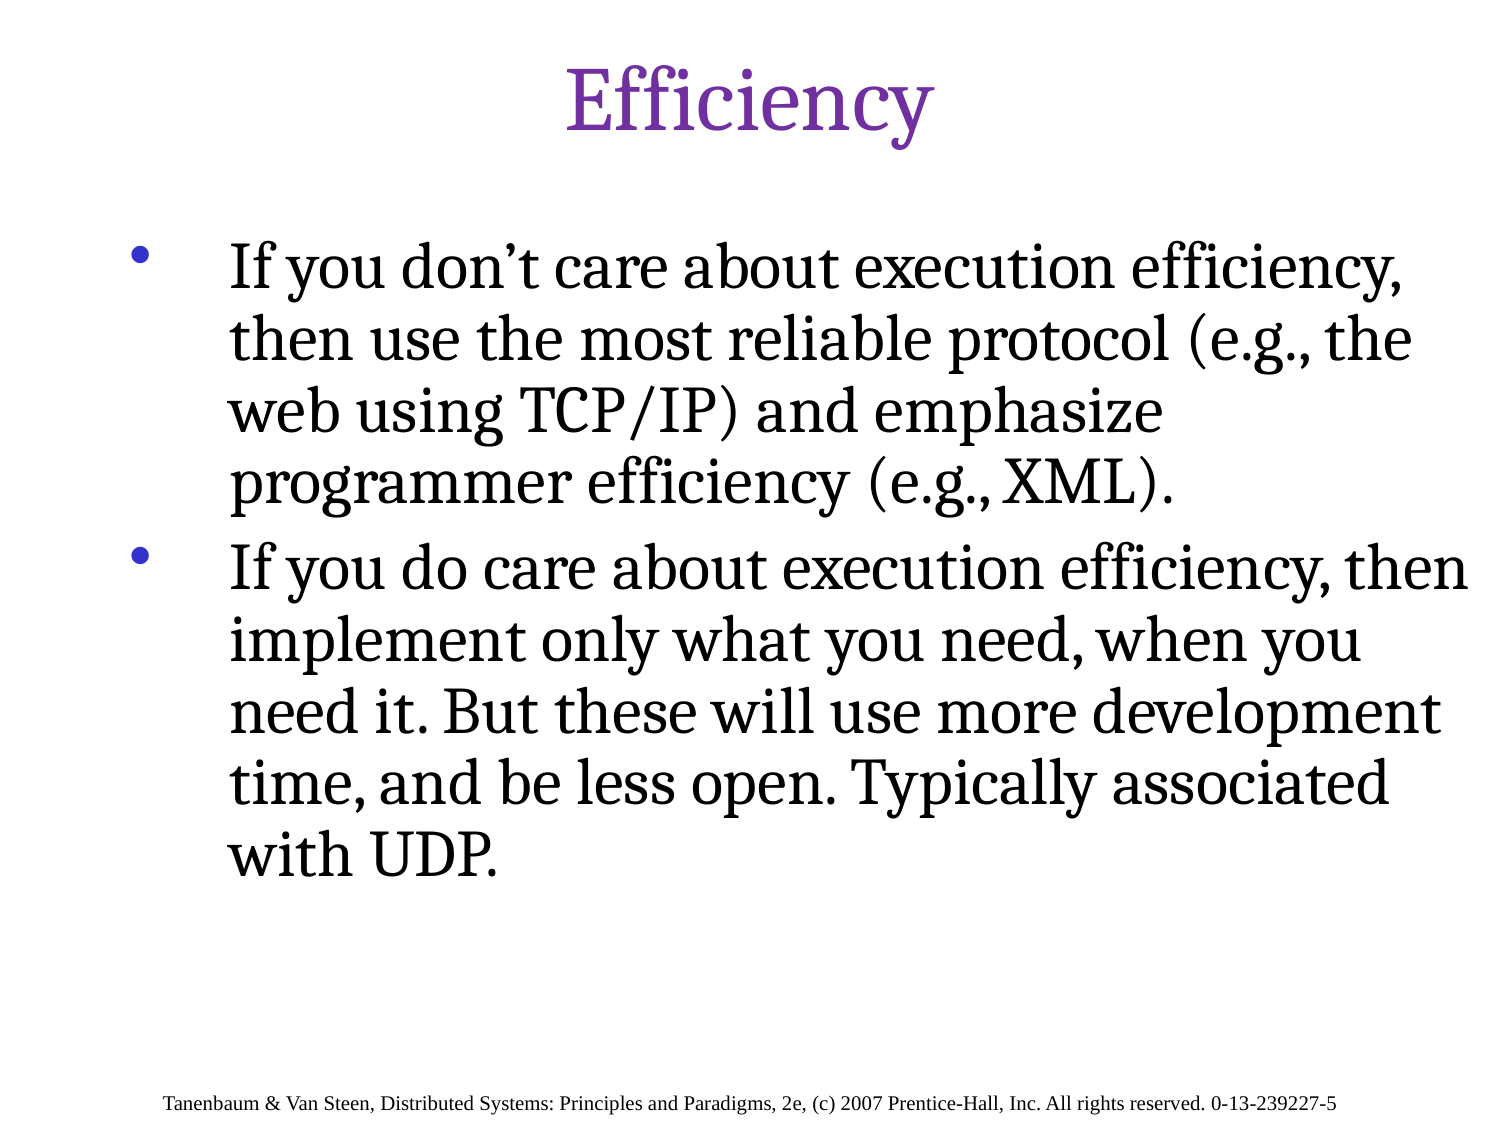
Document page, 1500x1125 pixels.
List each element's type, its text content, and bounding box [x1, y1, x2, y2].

title Efficiency [0, 0, 1500, 188]
list If you don’t care about execution efficiency, then use the most reliable protocol (e.g., the web using TCP/IP) and emphasize programmer efficiency (e.g., XML). If you do care about execution efficiency, then implement only what you need, when you need it. But these will use more development time, and be less open. Typically associated with UDP. [114, 223, 1500, 1075]
footer Tanenbaum & Van Steen, Distributed Systems: Principles and Paradigms, 2e, (c) 2007 Prentice-Hall, Inc. All rights reserved. 0-13-239227-5 [0, 1082, 1500, 1112]
